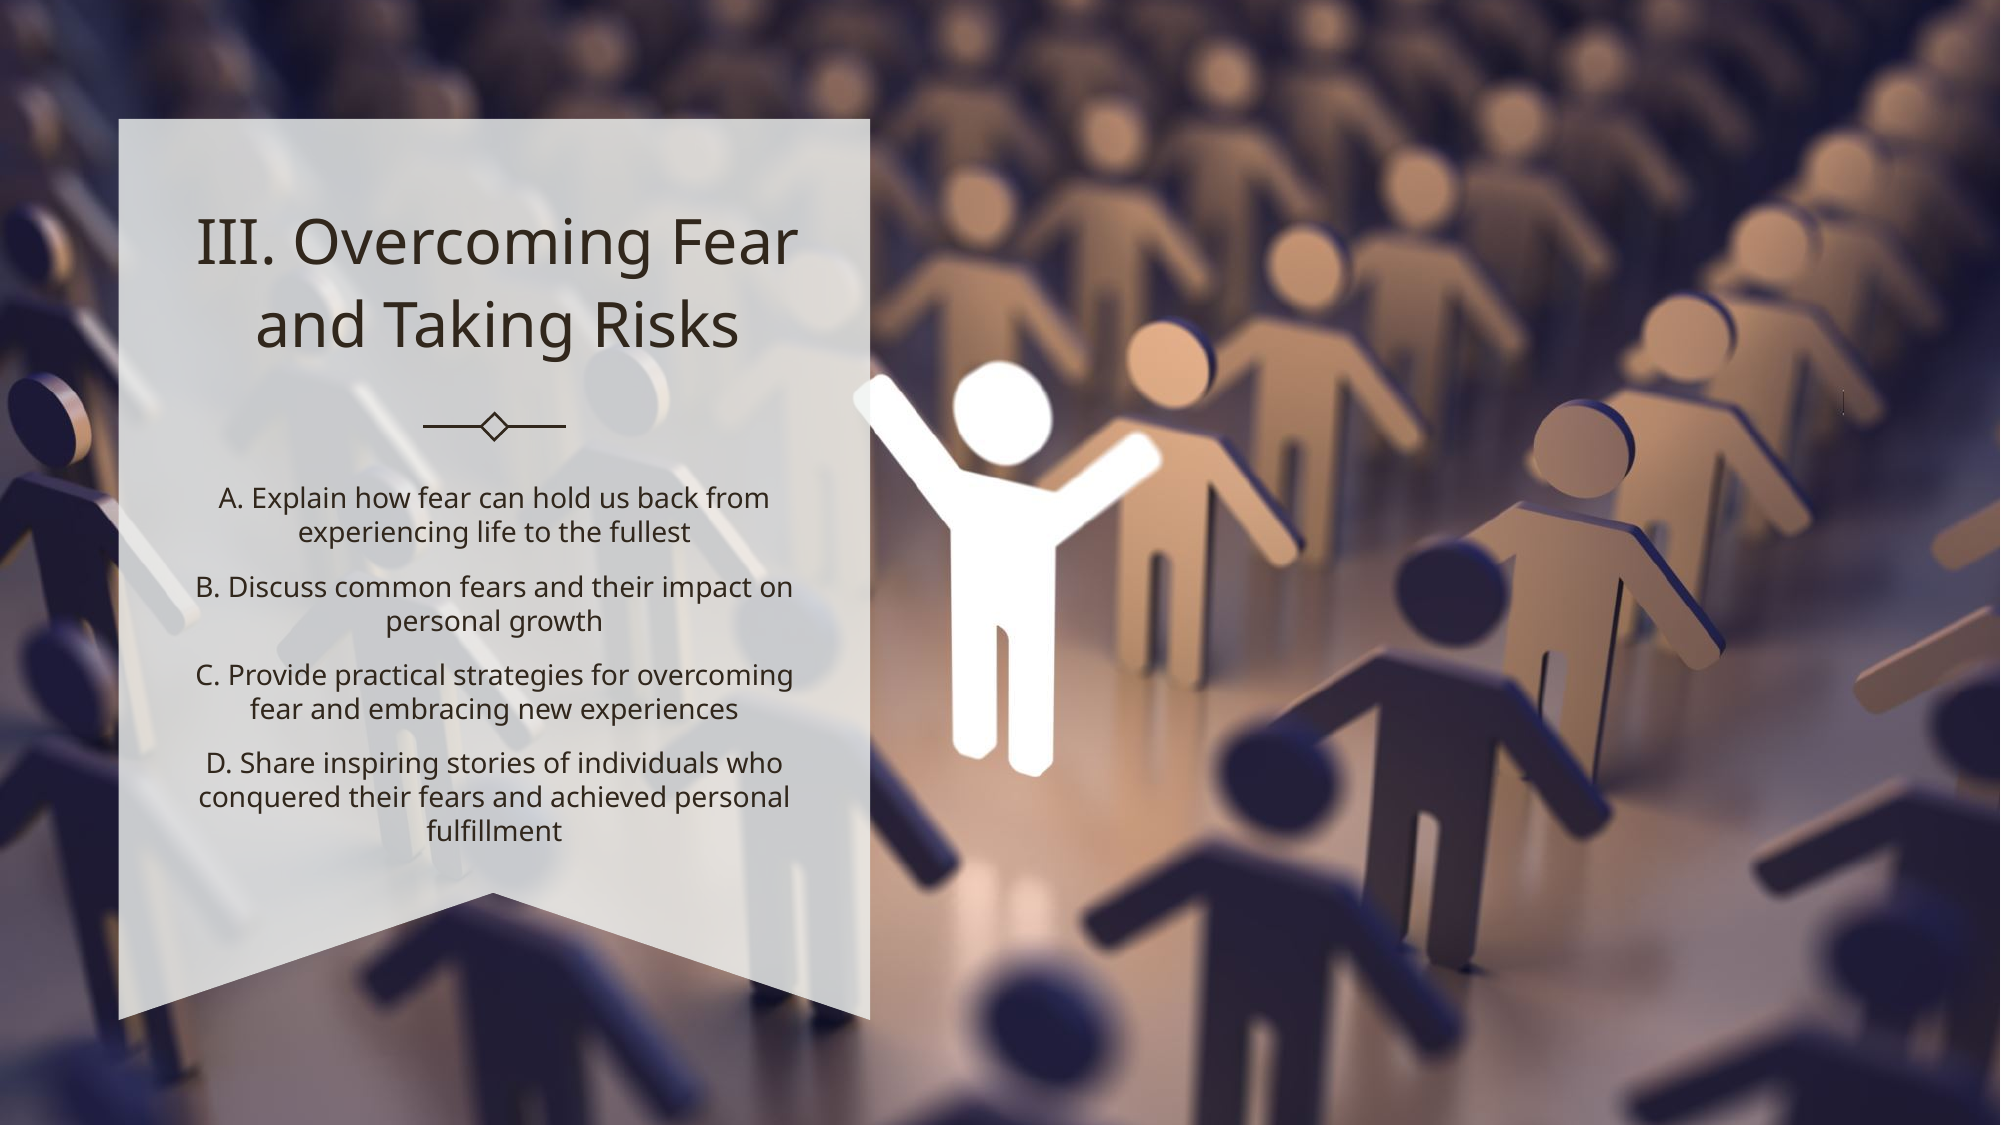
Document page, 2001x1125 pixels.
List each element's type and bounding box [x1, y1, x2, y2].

picture [0, 0, 2000, 1125]
text_box [423, 417, 566, 437]
